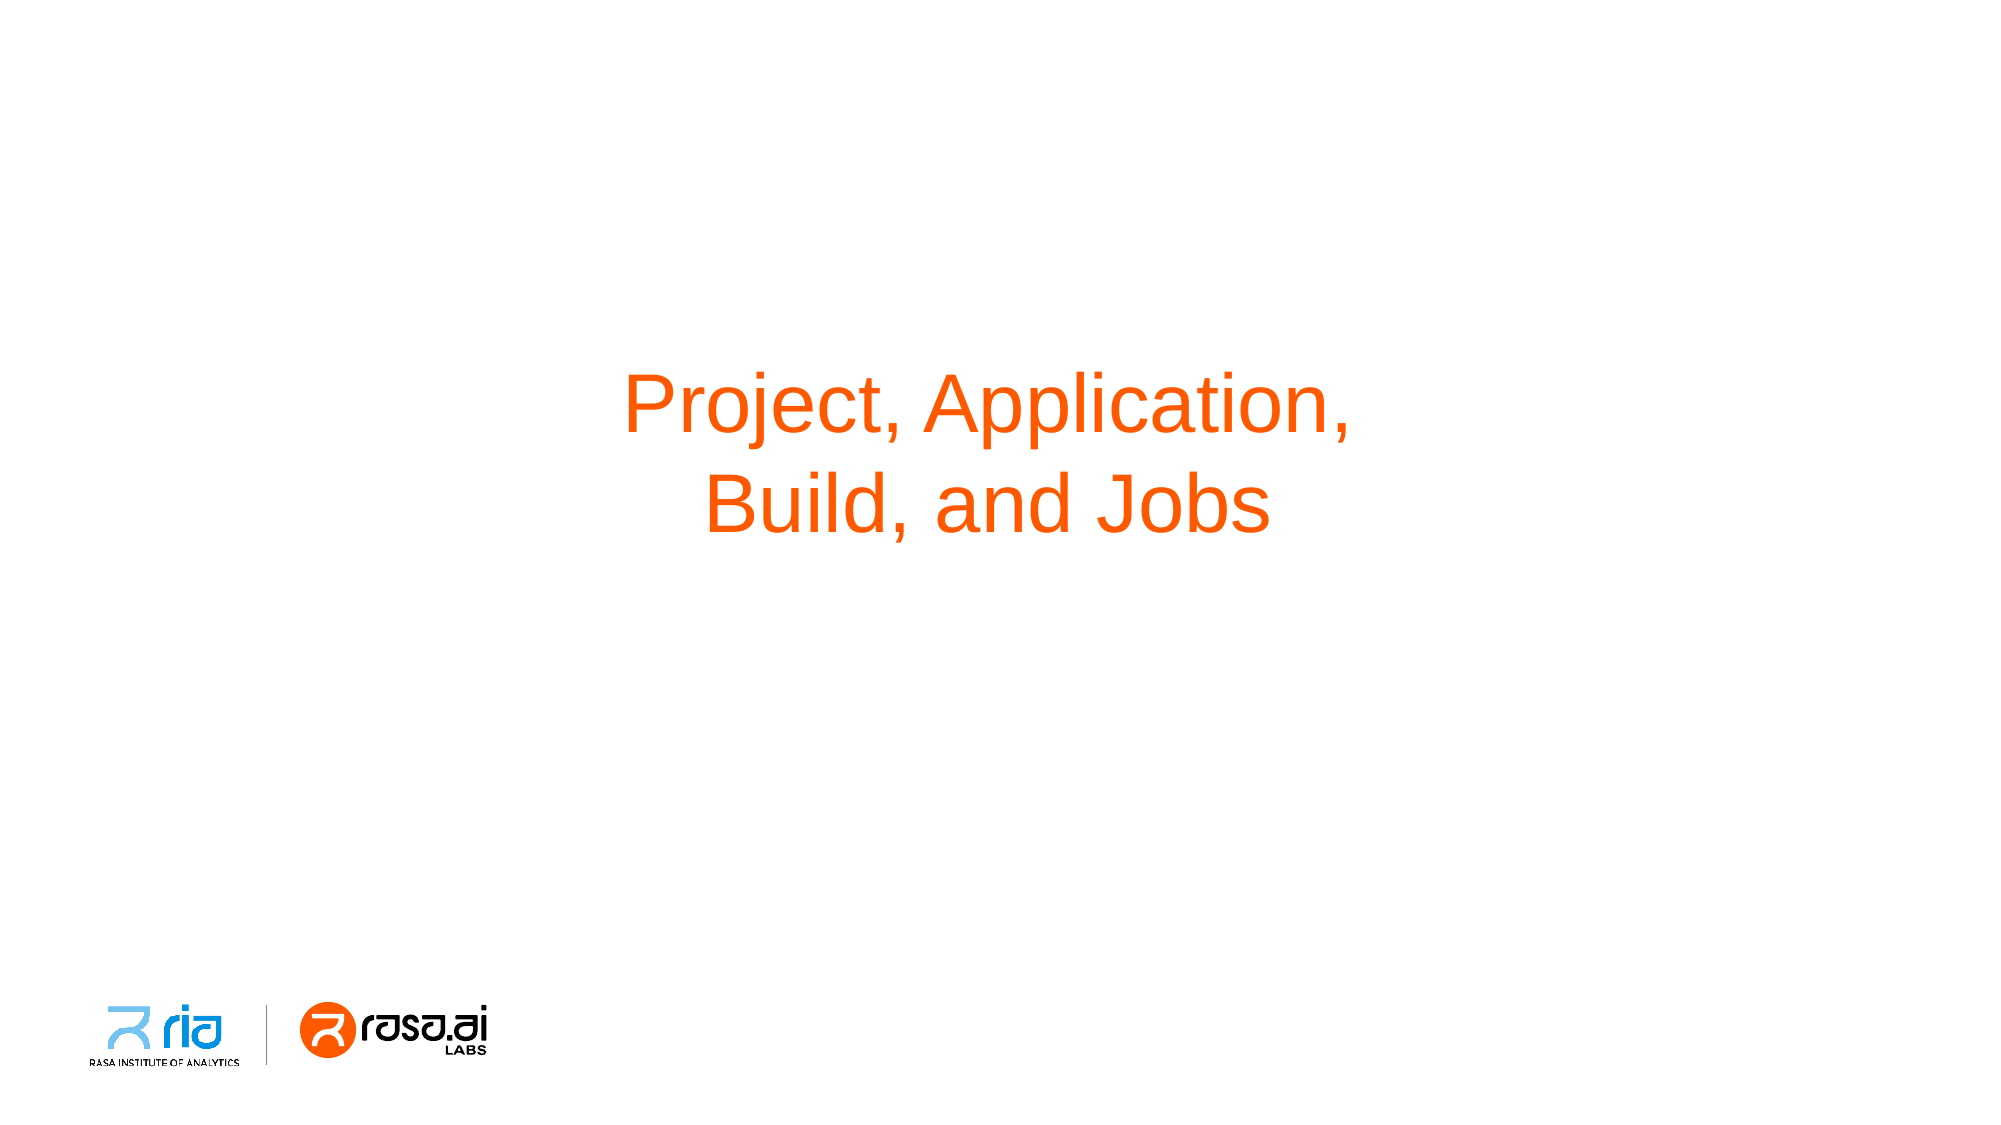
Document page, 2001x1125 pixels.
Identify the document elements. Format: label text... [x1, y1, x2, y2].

title Project, Application, Build, and Jobs [150, 348, 1850, 551]
picture [78, 992, 250, 1078]
